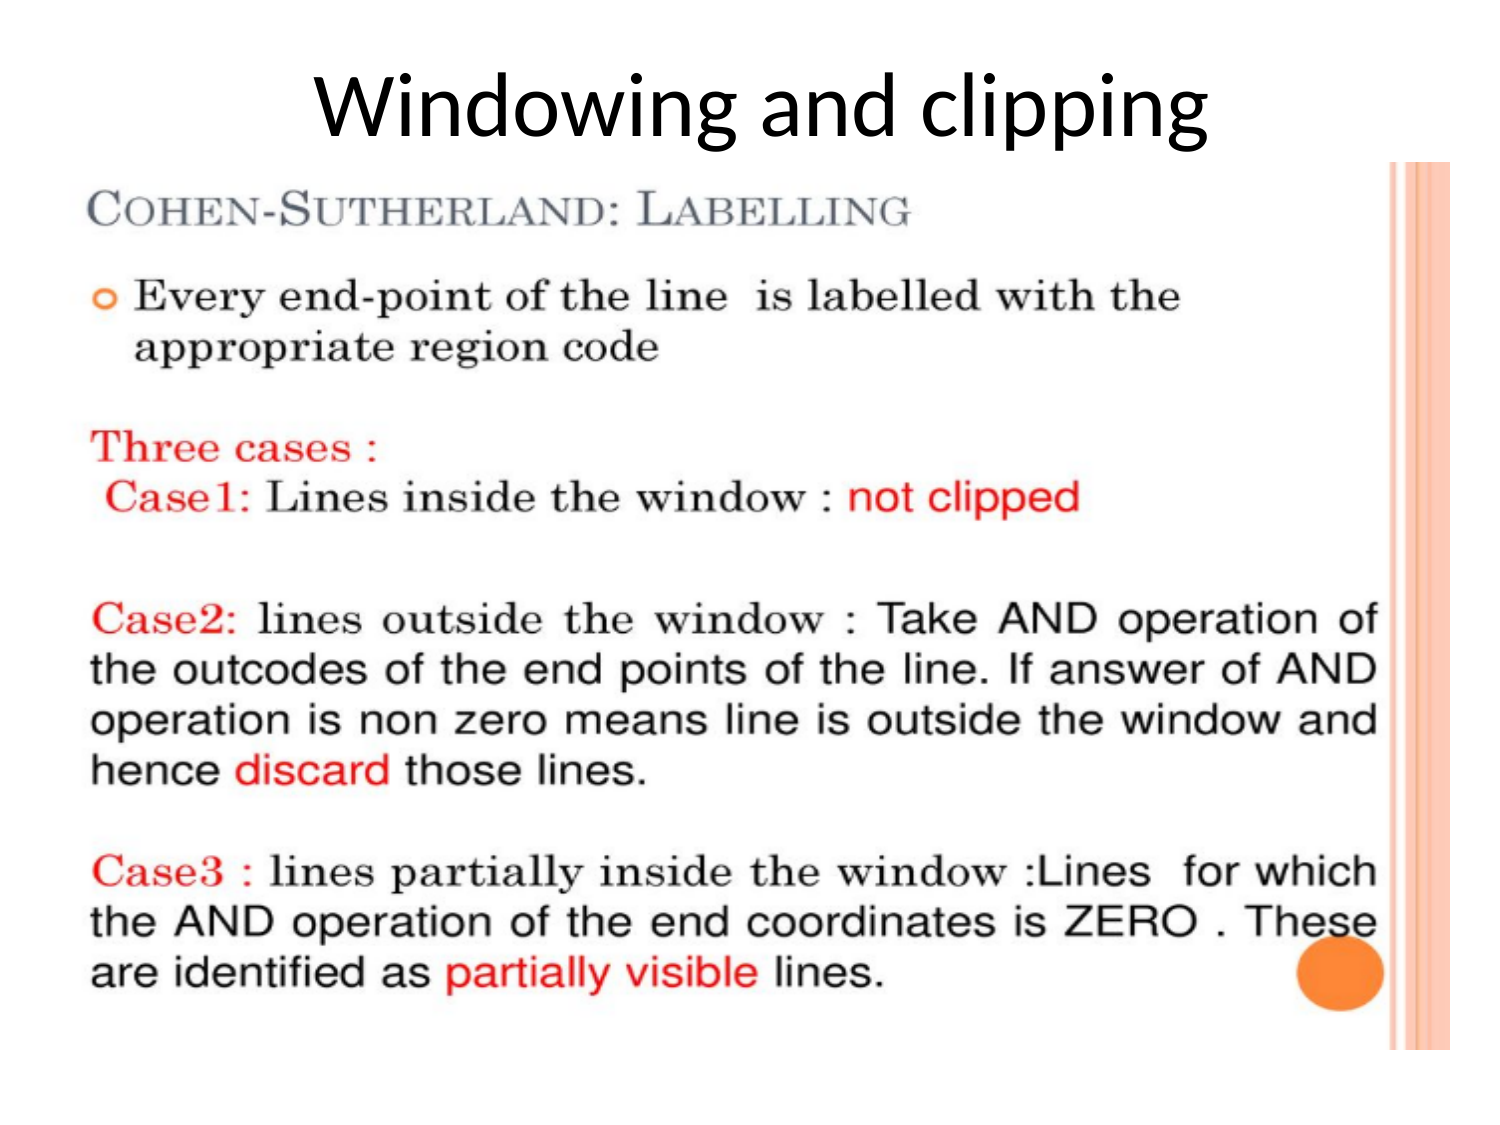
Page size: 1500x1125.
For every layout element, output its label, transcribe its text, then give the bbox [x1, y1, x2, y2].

picture [37, 162, 1451, 1051]
title Windowing and clipping [125, 37, 1400, 160]
